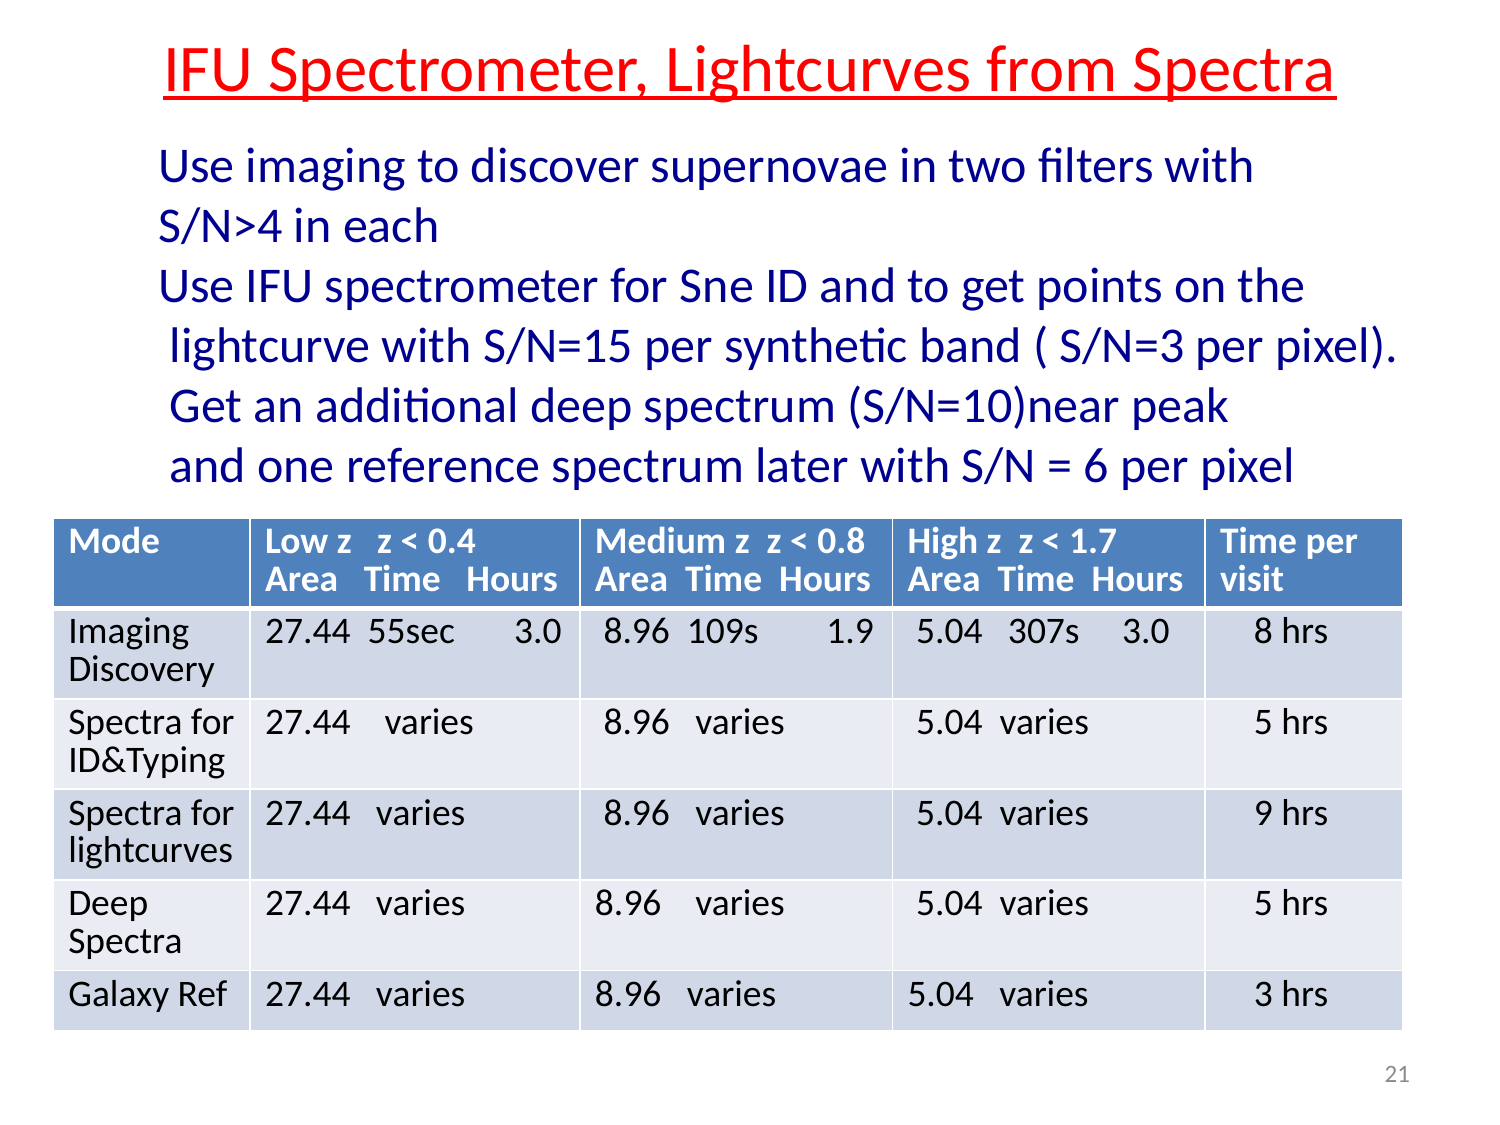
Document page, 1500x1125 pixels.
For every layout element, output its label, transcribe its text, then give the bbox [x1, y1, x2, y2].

table_cell 27.44 varies [251, 700, 579, 788]
table_cell 27.44 varies [251, 881, 579, 970]
table_cell 8 hrs [1206, 620, 1402, 698]
text_box Use imaging to discover supernovae in two filters with S/N>4 in each Use IFU spectrometer for Sne ID and to get points on the lightcurve with S/N=15 per synthetic band ( S/N=3 per pixel). Get an additional deep spectrum (S/N=10)near peak and one reference spectrum later with S/N = 6 per pixel [143, 124, 1414, 620]
table_cell 5.04 varies [893, 700, 1204, 788]
table_cell 27.44 varies [251, 790, 579, 879]
table_cell 5 hrs [1206, 881, 1402, 970]
table_cell 8.96 varies [581, 790, 892, 879]
table_cell 27.44 varies [251, 971, 579, 1030]
table_cell 5.04 varies [893, 881, 1204, 970]
table_cell Galaxy Ref [54, 971, 249, 1030]
table_cell 3 hrs [1206, 971, 1402, 1030]
table_cell 8.96 109s 1.9 [581, 620, 892, 698]
slide_number 21 [1074, 1042, 1425, 1103]
table_header Mode [54, 519, 143, 606]
table_cell 8.96 varies [581, 971, 892, 1030]
table_cell 27.44 55sec 3.0 [251, 620, 579, 698]
table_cell 8.96 varies [581, 700, 892, 788]
table_cell 5.04 307s 3.0 [893, 620, 1204, 698]
table_cell Spectra for ID&Typing [54, 700, 249, 788]
table_cell 8.96 varies [581, 881, 892, 970]
table_cell Imaging Discovery [54, 611, 249, 698]
title IFU Spectrometer, Lightcurves from Spectra [75, 0, 1425, 159]
table_cell Spectra for lightcurves [54, 790, 249, 879]
table_cell 5.04 varies [893, 790, 1204, 879]
table_cell Deep Spectra [54, 881, 249, 970]
table_cell 5 hrs [1206, 700, 1402, 788]
table_cell 9 hrs [1206, 790, 1402, 879]
table_cell 5.04 varies [893, 971, 1204, 1030]
